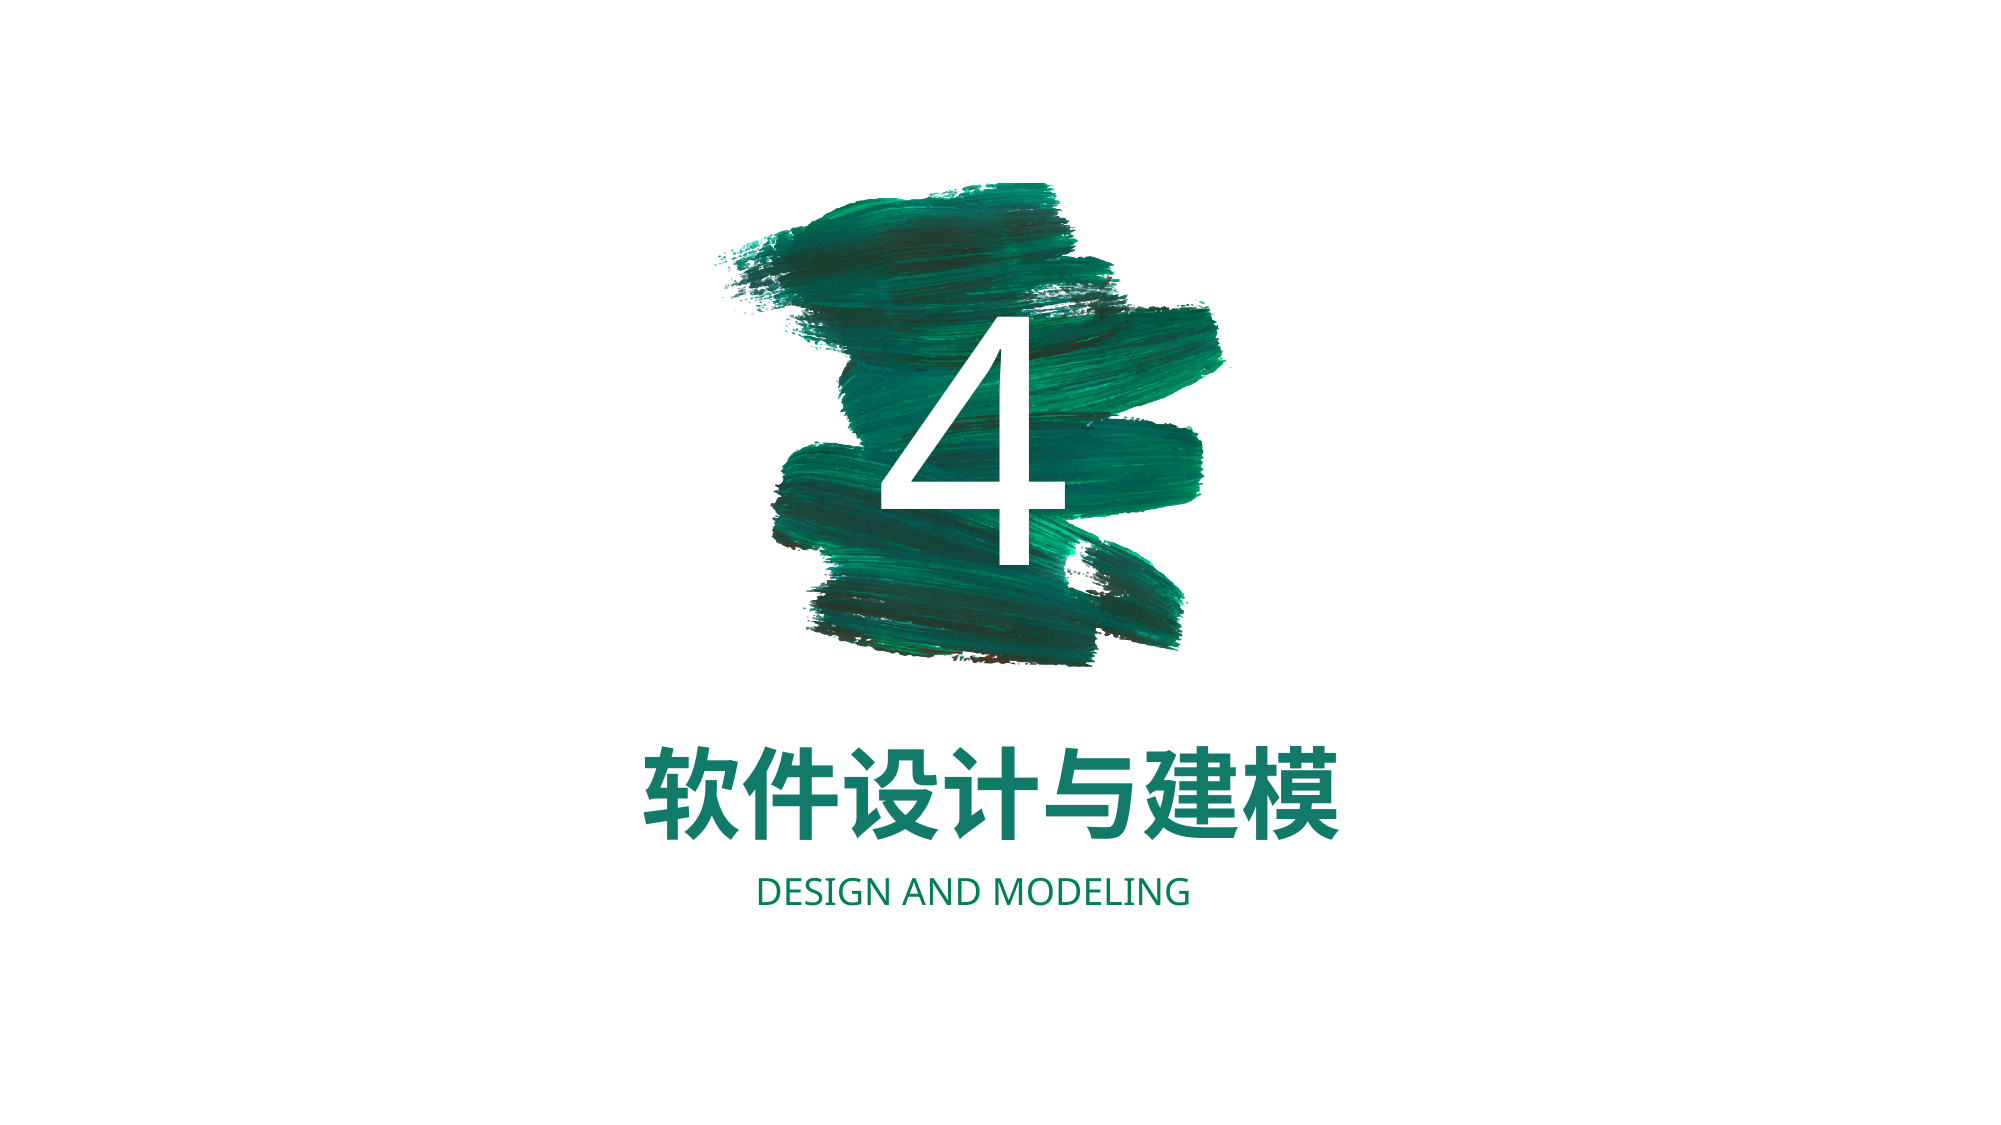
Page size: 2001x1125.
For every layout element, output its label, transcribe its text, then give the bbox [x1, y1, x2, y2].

text_box 软件设计与建模 [494, 724, 1490, 860]
text_box DESIGN AND MODELING [696, 860, 1251, 921]
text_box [714, 183, 1233, 667]
